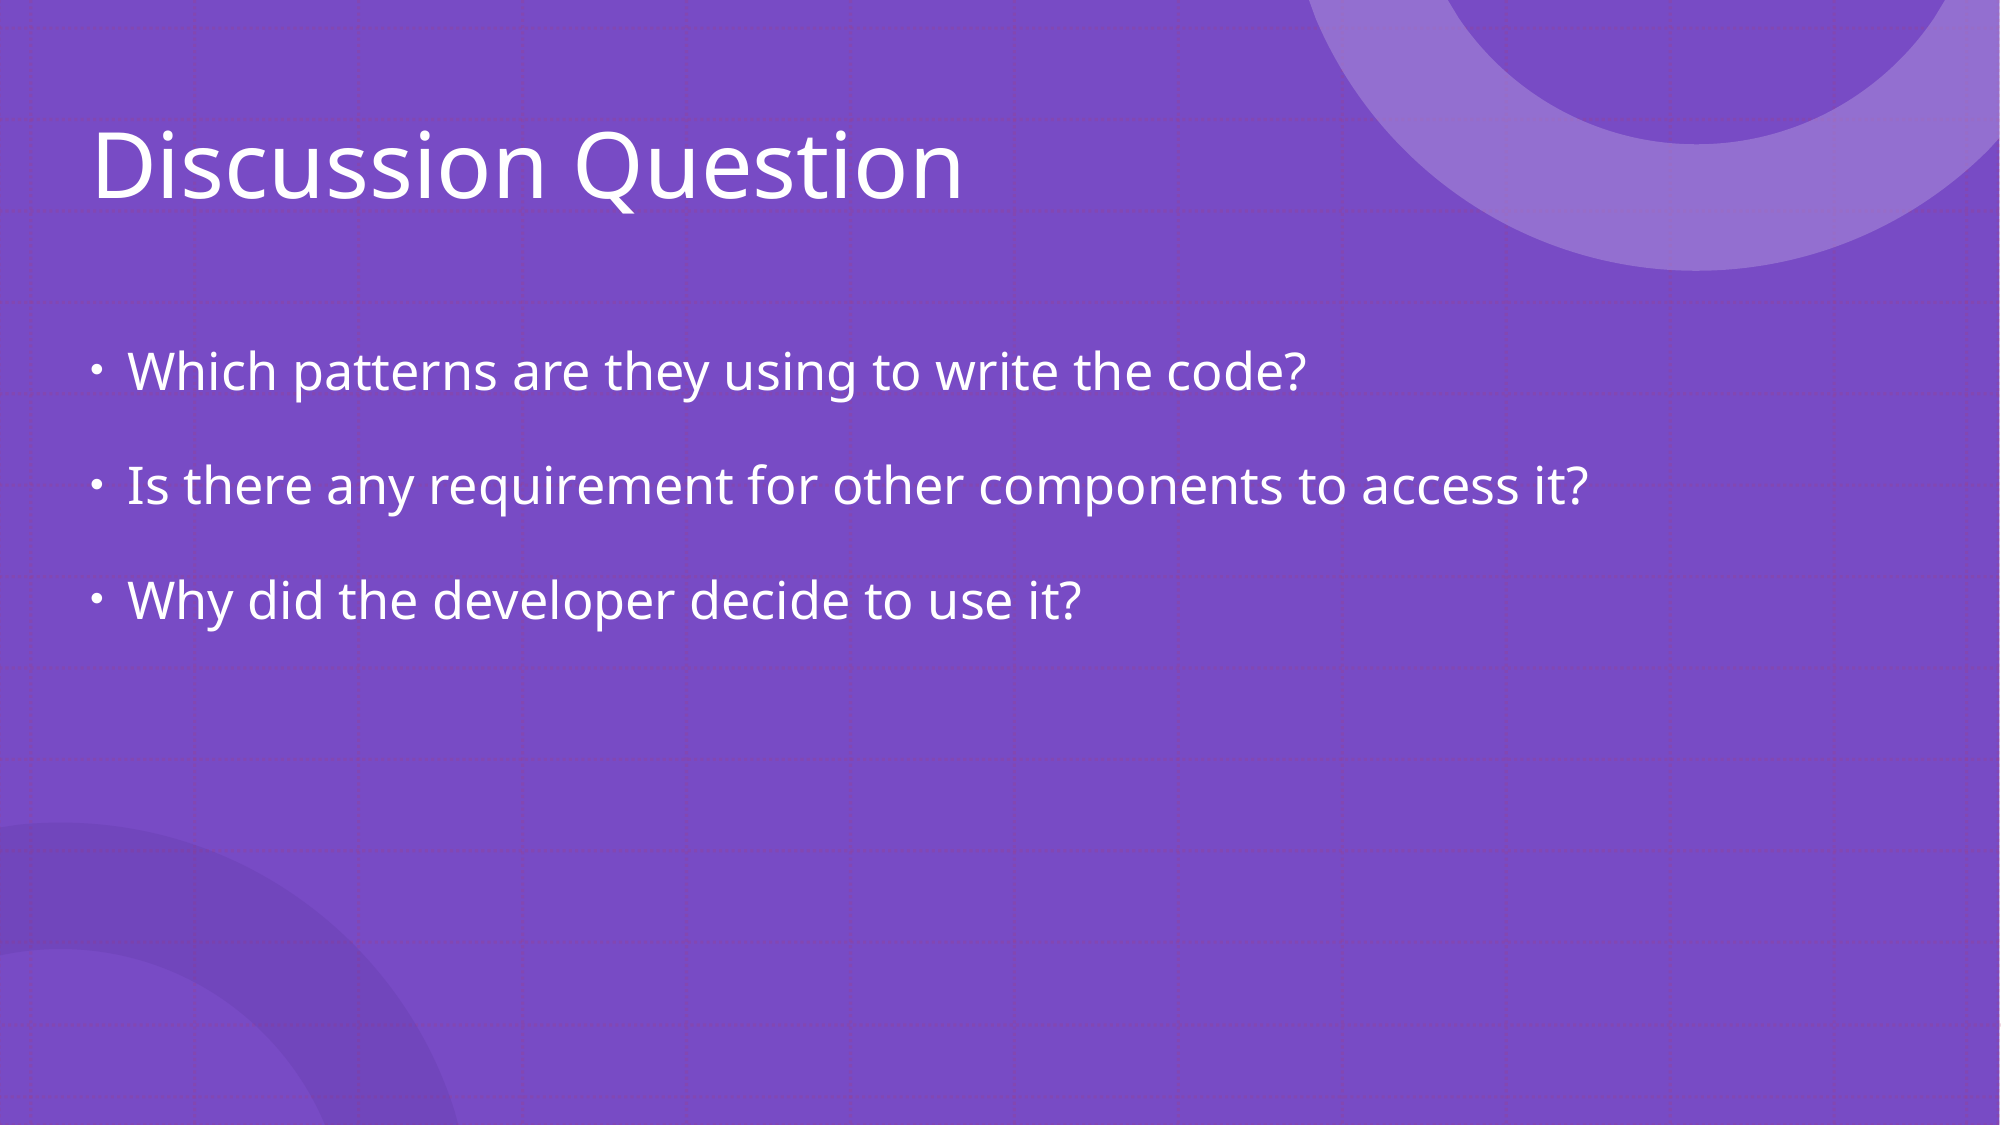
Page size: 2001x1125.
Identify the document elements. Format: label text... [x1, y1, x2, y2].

list Which patterns are they using to write the code? Is there any requirement for other components to access it? Why did the developer decide to use it? [75, 299, 1834, 1014]
title Discussion Question [75, 59, 1834, 278]
